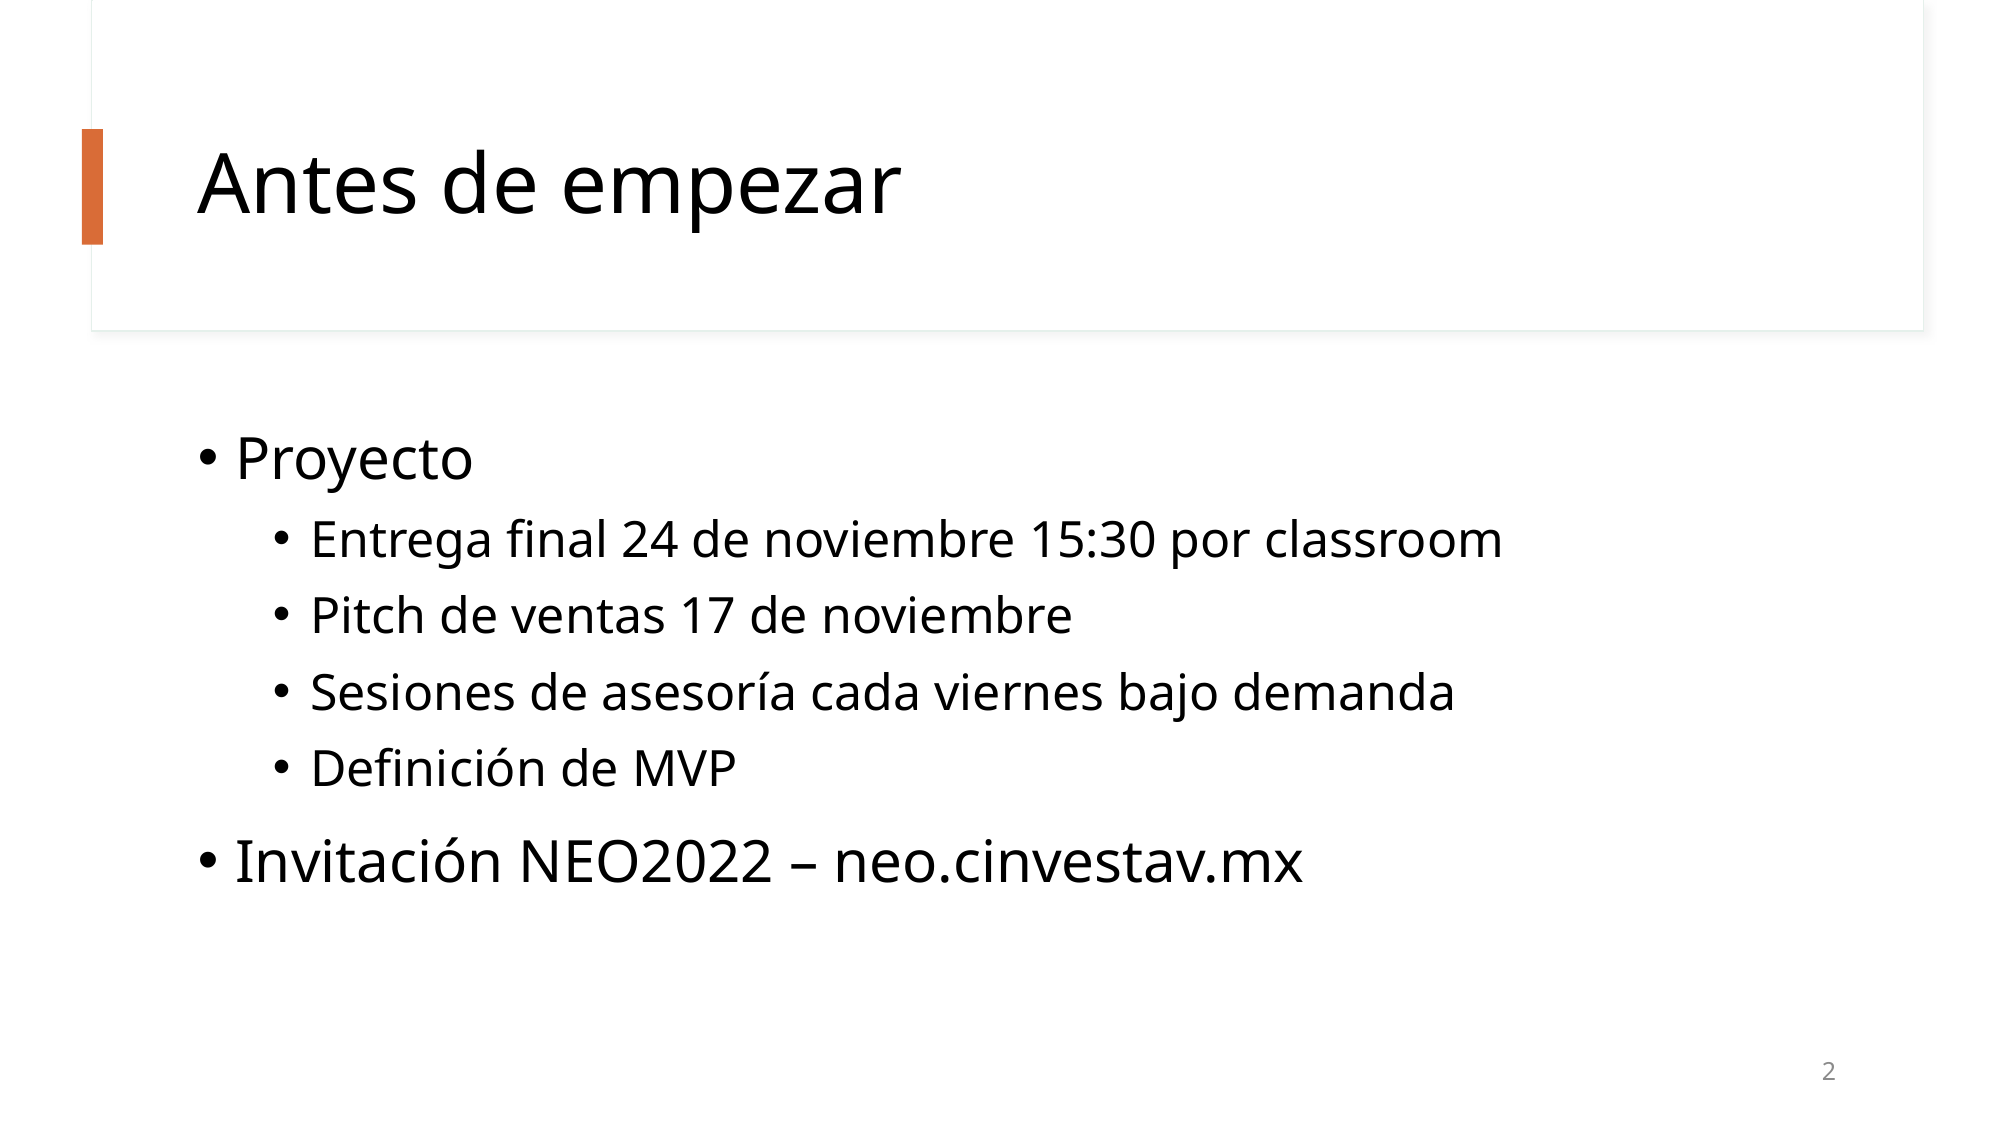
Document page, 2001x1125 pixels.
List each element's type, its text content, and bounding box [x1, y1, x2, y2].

slide_number 2 [1401, 1042, 1851, 1103]
list Proyecto Entrega final 24 de noviembre 15:30 por classroom Pitch de ventas 17 de noviembre Sesiones de asesoría cada viernes bajo demanda Definición de MVP Invitación NEO2022 – neo.cinvestav.mx [183, 406, 1851, 1013]
title Antes de empezar [183, 90, 1851, 284]
